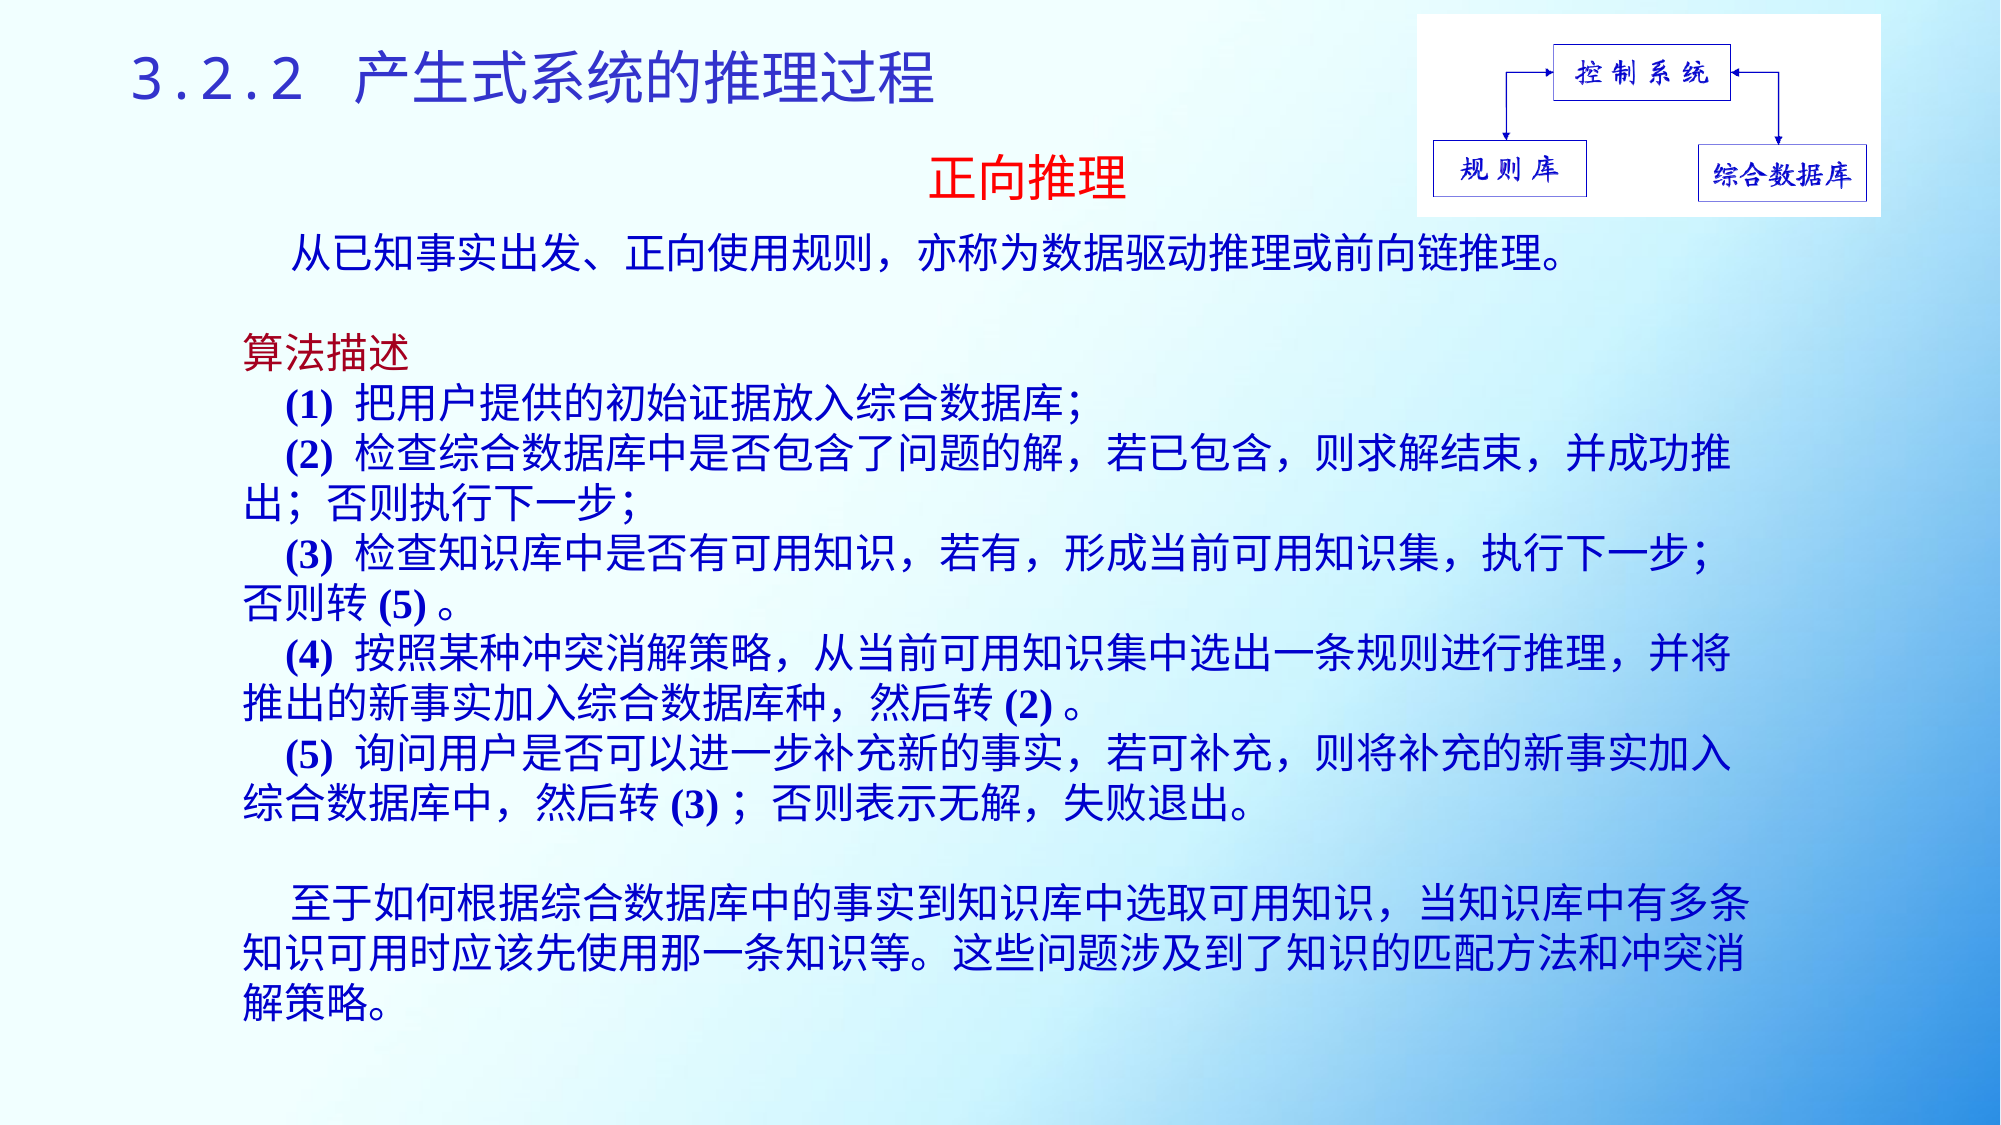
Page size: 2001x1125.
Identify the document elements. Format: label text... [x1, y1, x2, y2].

picture [0, 0, 2001, 1125]
text_box 从已知事实出发、正向使用规则，亦称为数据驱动推理或前向链推理。 算法描述 (1) 把用户提供的初始证据放入综合数据库； (2) 检查综合数据库中是否包含了问题的解，若已包含，则求解结束，并成功推出；否则执行下一步； (3) 检查知识库中是否有可用知识，若有，形成当前可用知识集，执行下一步；否则转(5)。 (4) 按照某种冲突消解策略，从当前可用知识集中选出一条规则进行推理，并将推出的新事实加入综合数据库种，然后转(2)。 (5) 询问用户是否可以进一步补充新的事实，若可补充，则将补充的新事实加入综合数据库中，然后转(3)；否则表示无解，失败退出。 至于如何根据综合数据库中的事实到知识库中选取可用知识，当知识库中有多条知识可用时应该先使用那一条知识等。这些问题涉及到了知识的匹配方法和冲突消解策略。 [228, 219, 1772, 1035]
title 3.2.2 产生式系统的推理过程 [114, 27, 1417, 135]
text_box 正向推理 [912, 138, 1146, 214]
